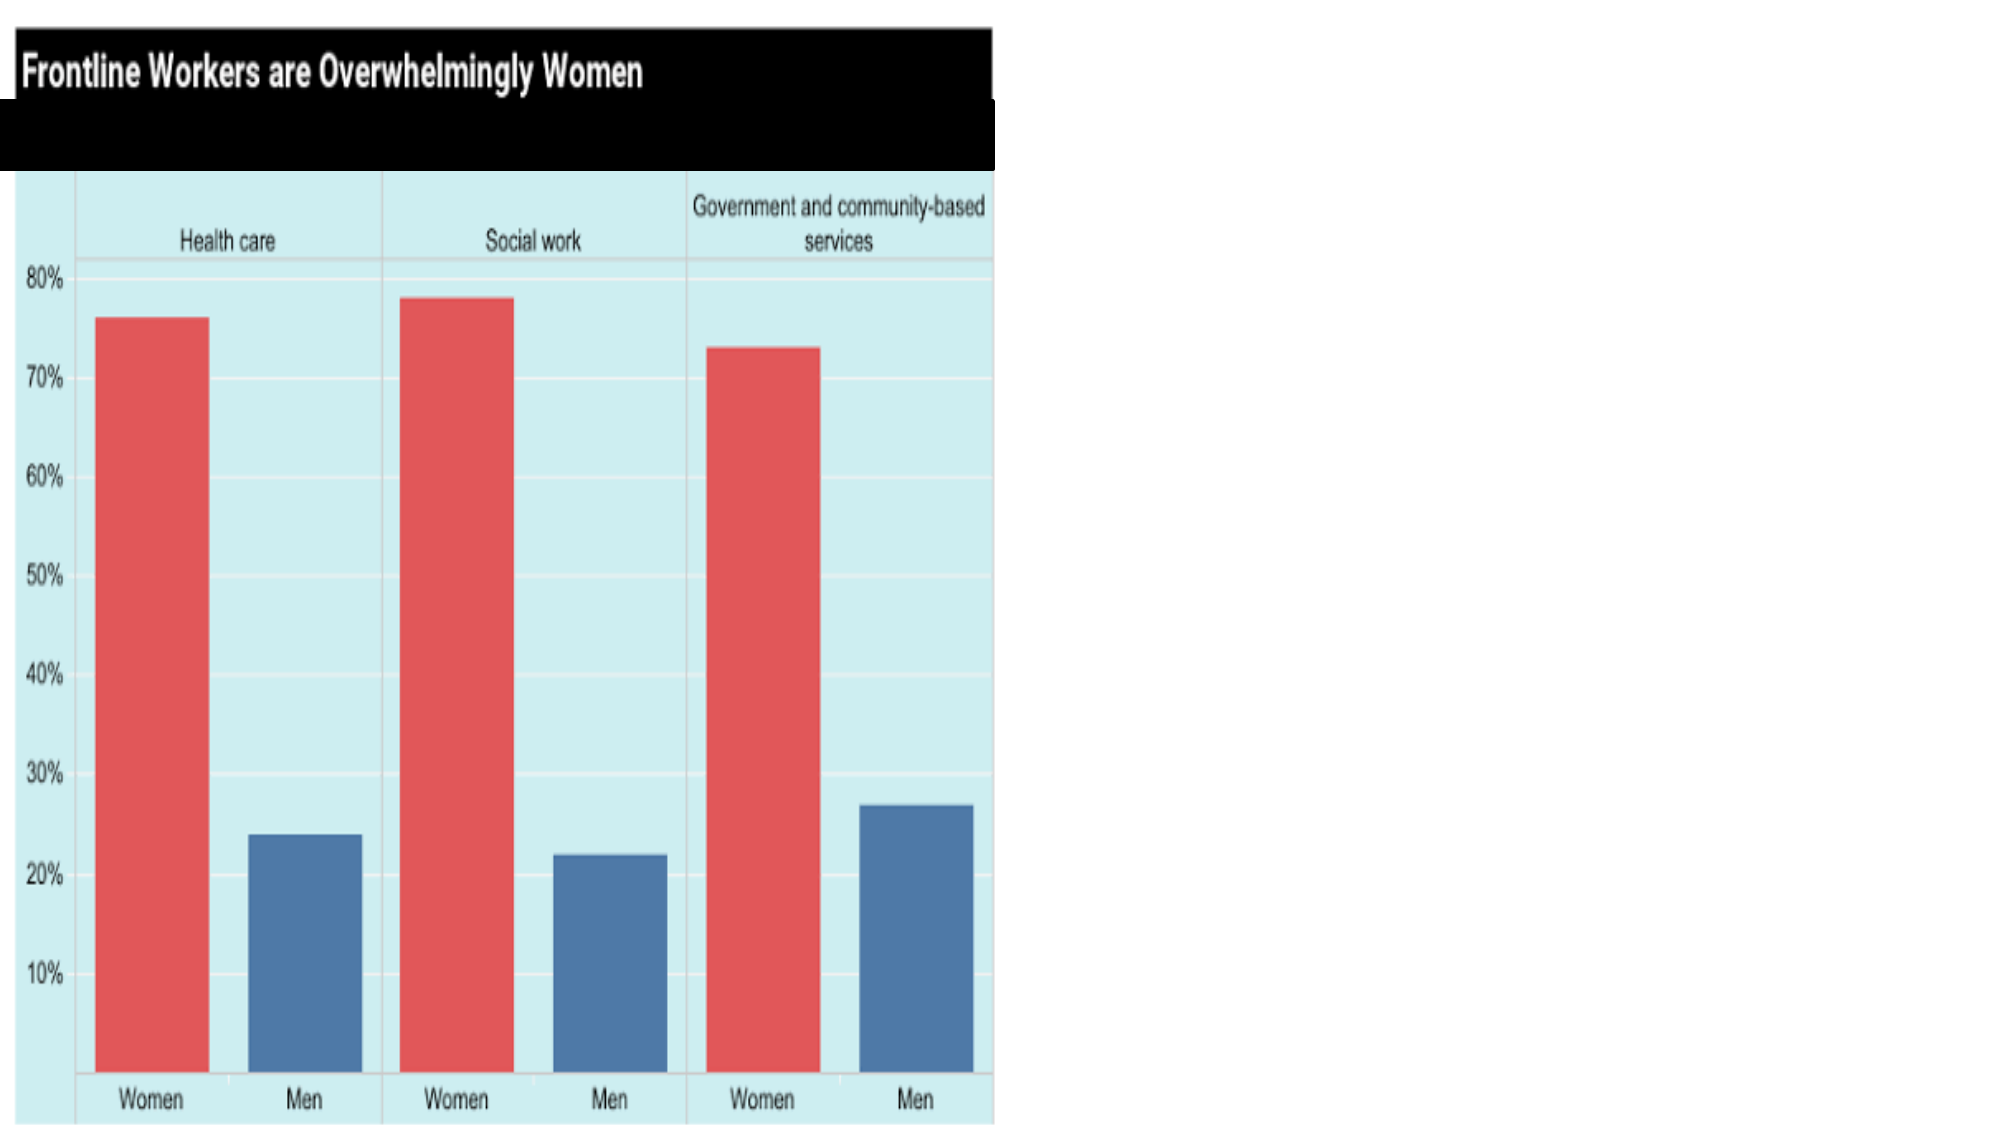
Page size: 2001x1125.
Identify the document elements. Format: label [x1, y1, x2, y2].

picture [0, 0, 1013, 1125]
